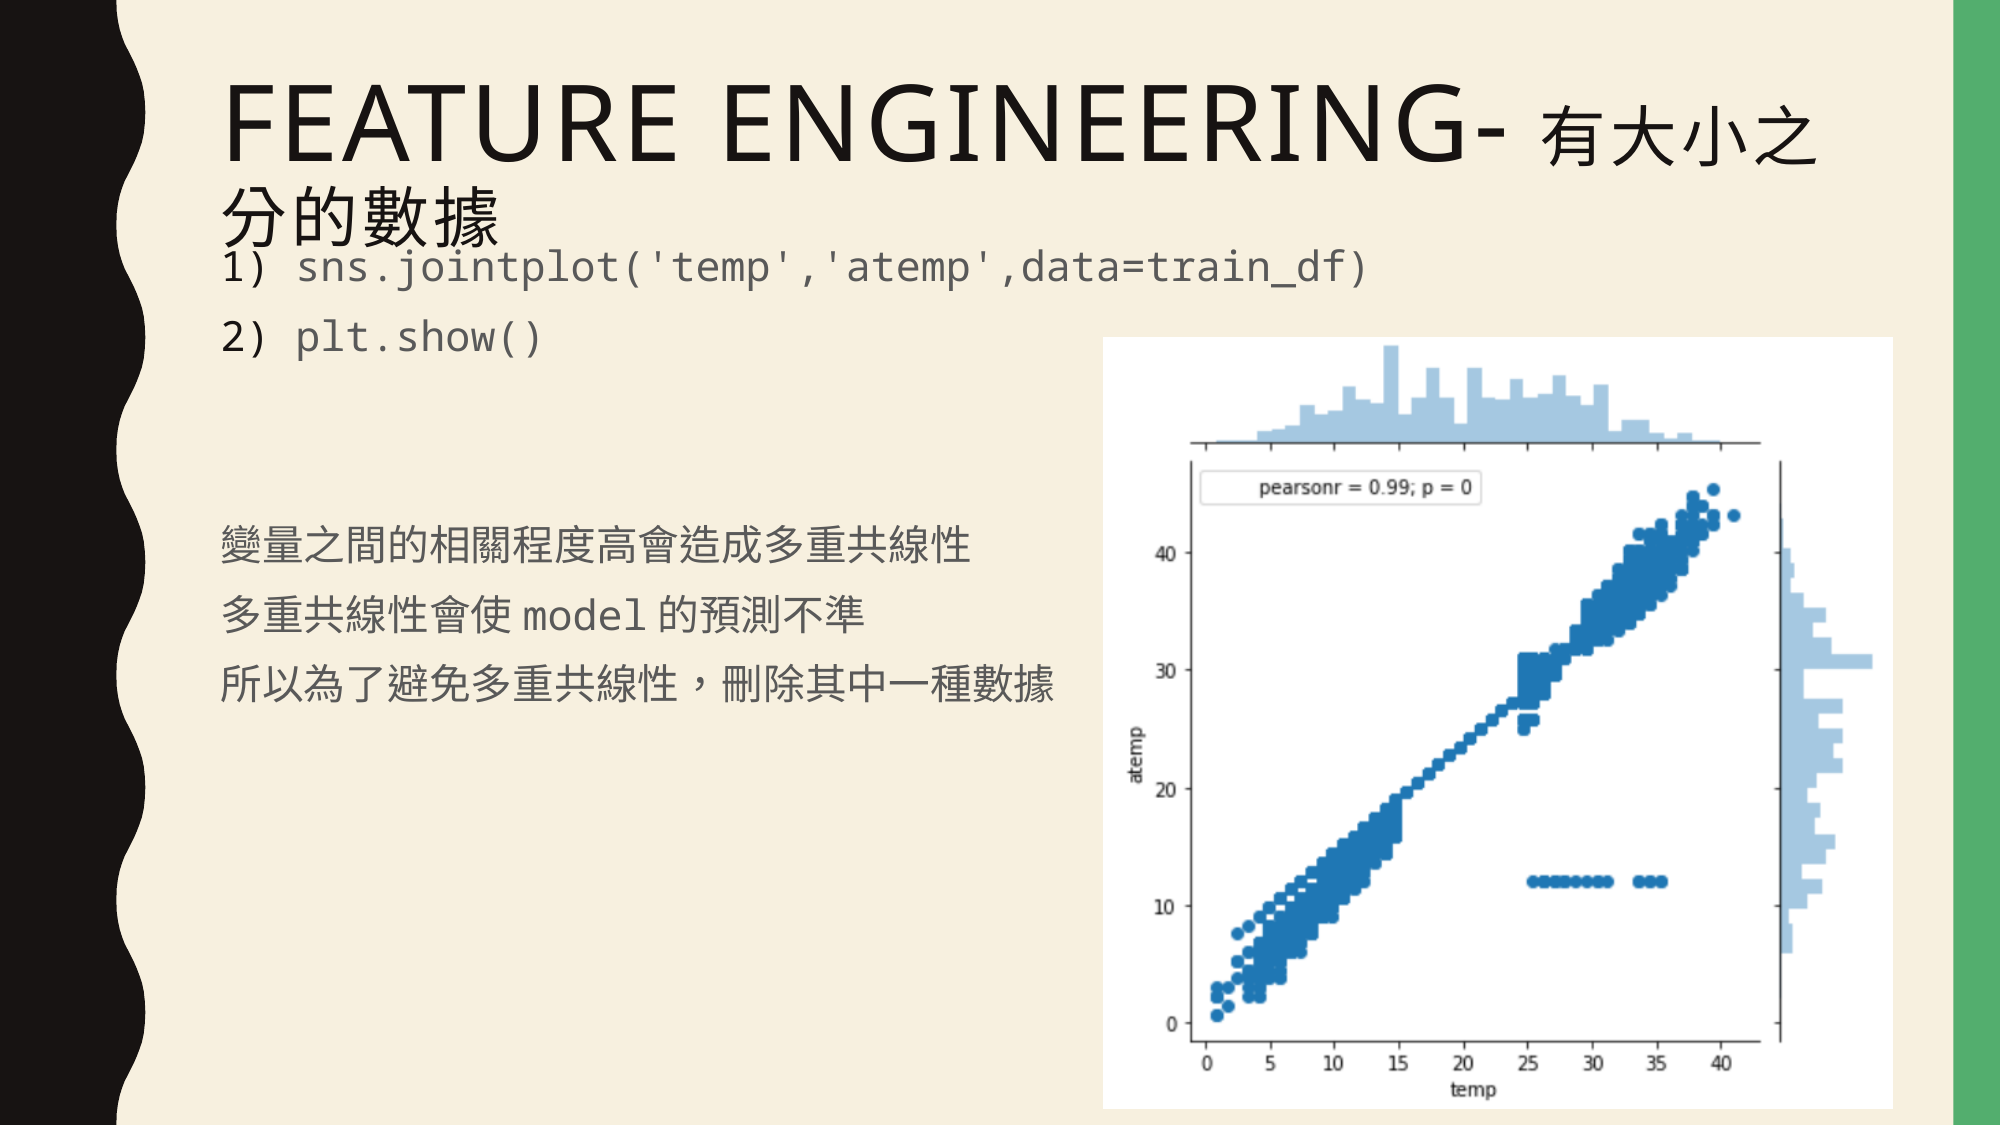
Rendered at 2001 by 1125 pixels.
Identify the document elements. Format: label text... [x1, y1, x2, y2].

picture [1103, 337, 1893, 1109]
list sns.jointplot('temp','atemp',data=train_df) plt.show() 變量之間的相關程度高會造成多重共線性 多重共線性會使model的預測不準 所以為了避免多重共線性，刪除其中一種數據 [205, 227, 1875, 1109]
title Feature Engineering-有大小之分的數據 [205, 62, 1875, 227]
